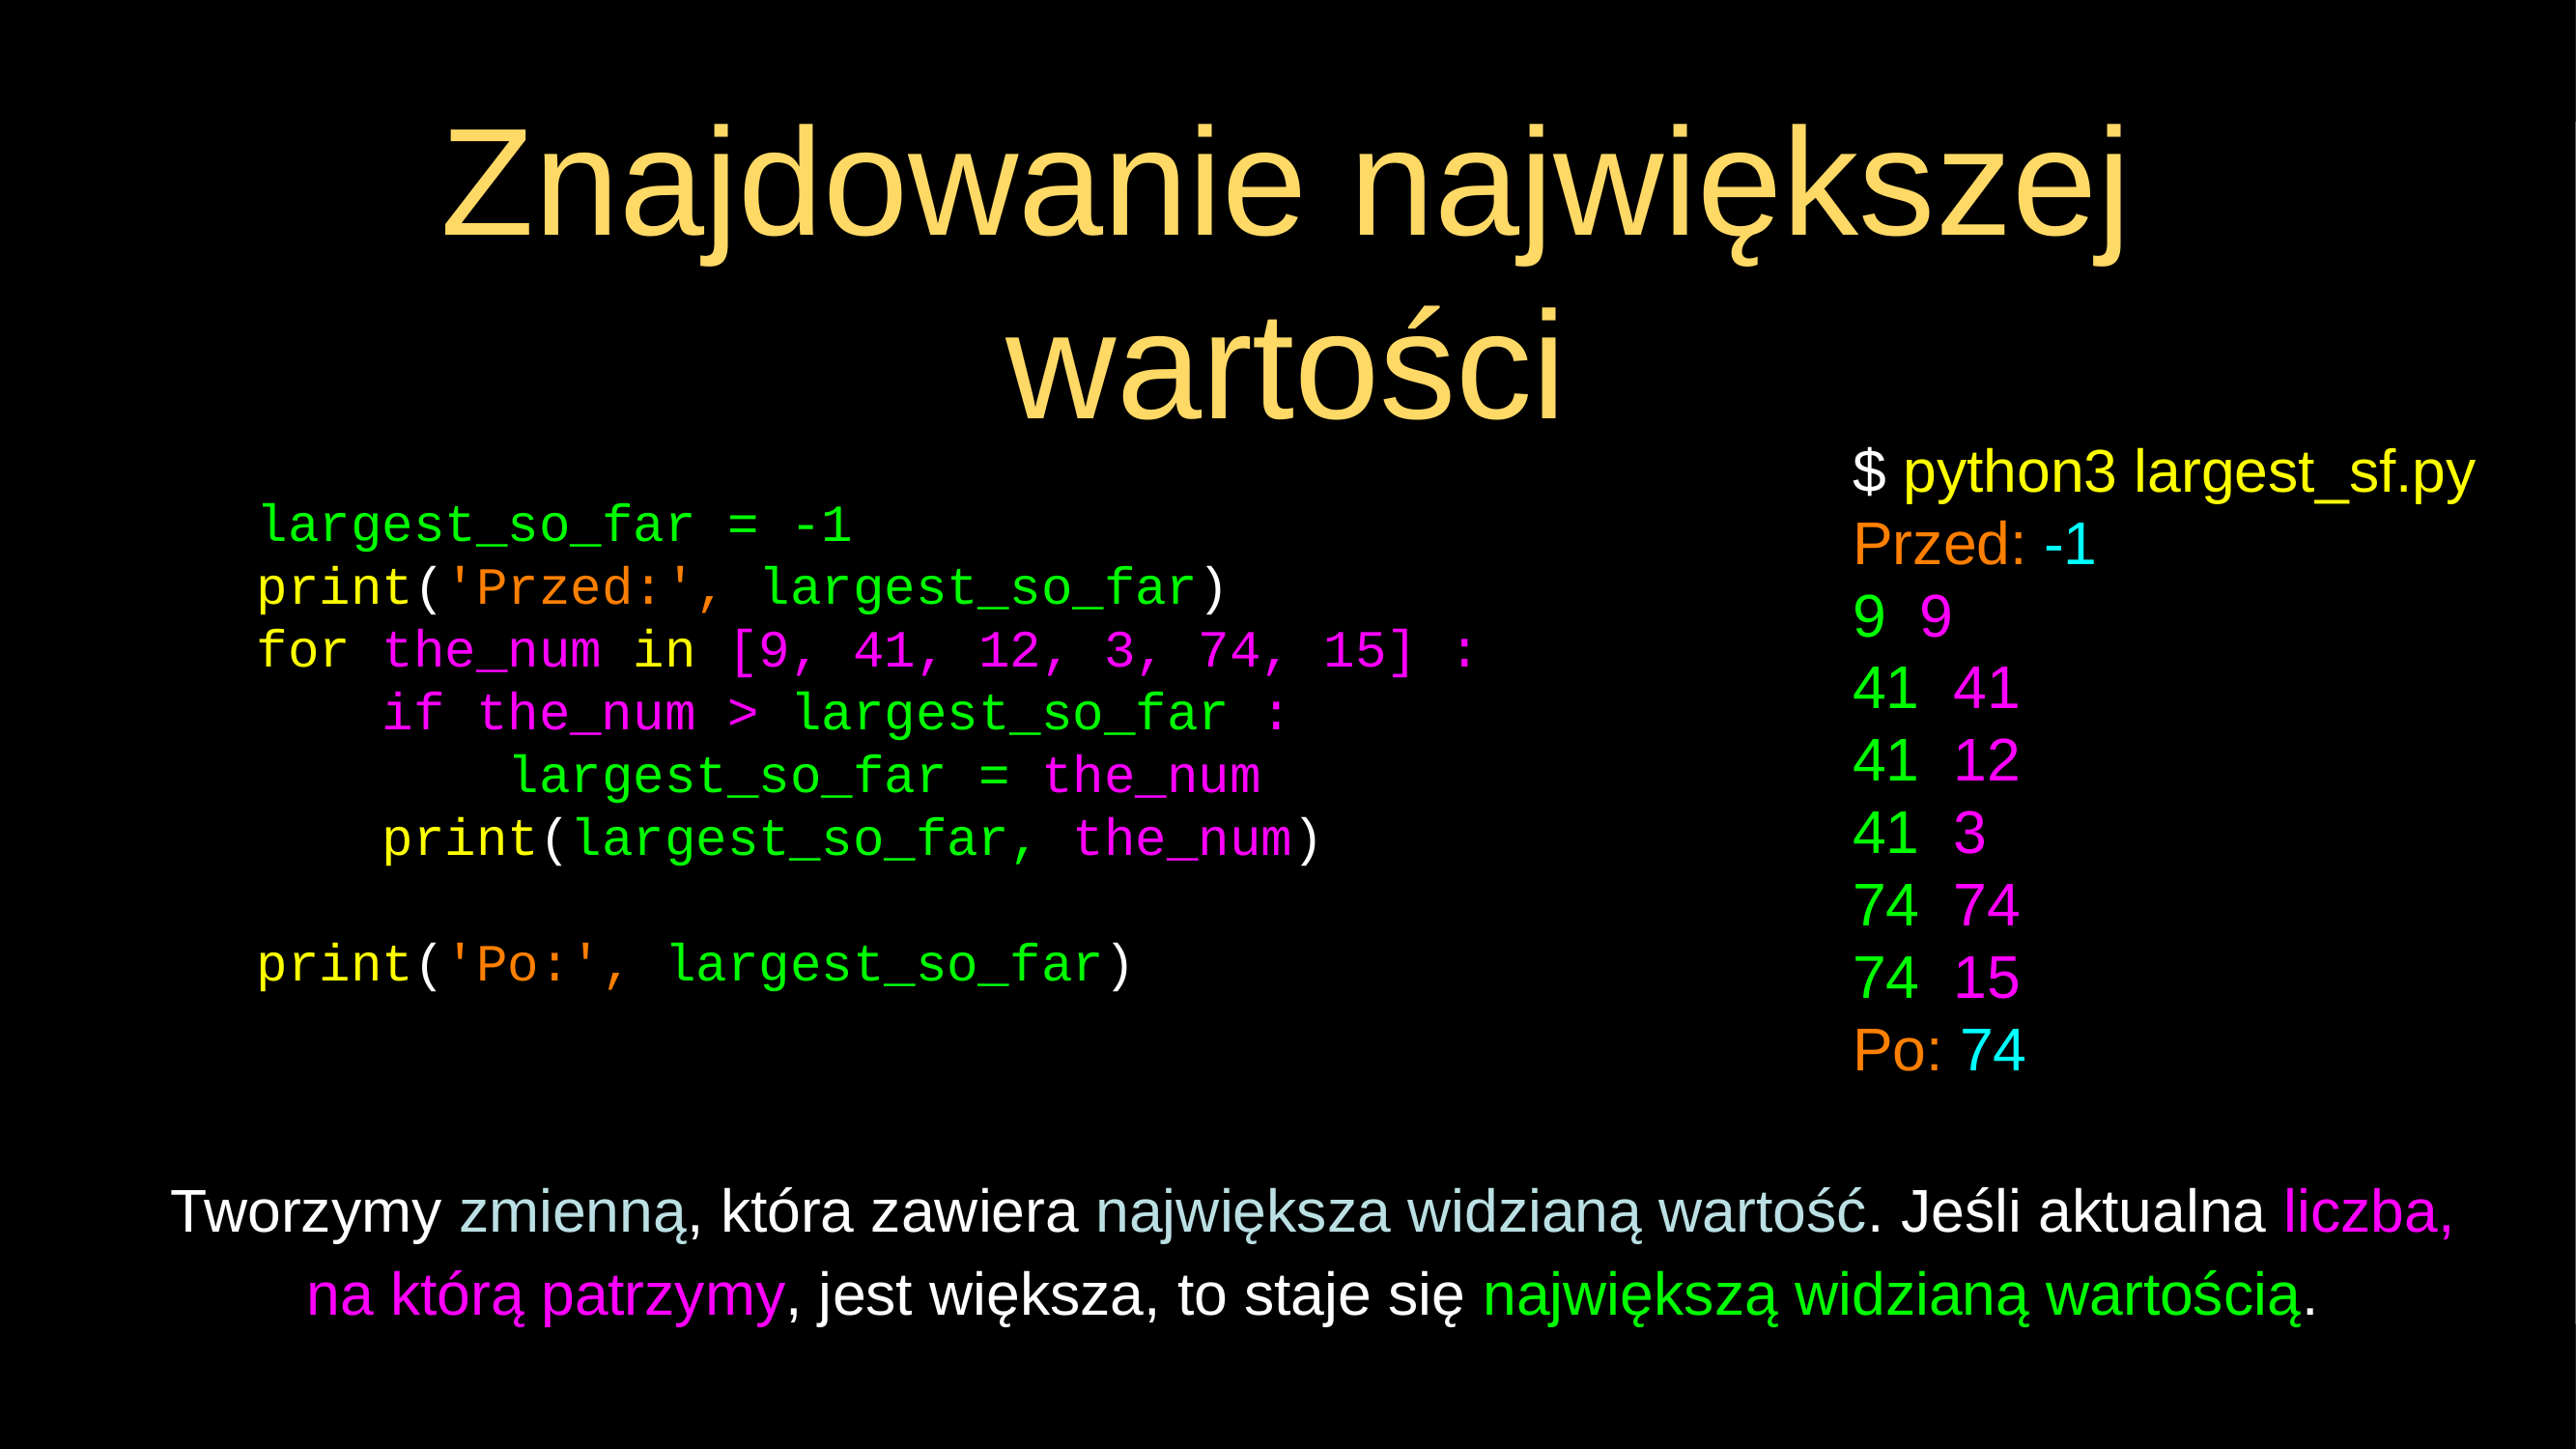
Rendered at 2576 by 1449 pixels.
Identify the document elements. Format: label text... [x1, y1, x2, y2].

title Znajdowanie największej wartości [183, 129, 2391, 403]
text_box largest_so_far = -1 print('Przed:', largest_so_far) for the_num in [9, 41, 12, 3, 74, 15] : if the_num > largest_so_far : largest_so_far = the_num print(largest_so_far, the_num) print('Po:', largest_so_far) [256, 476, 1780, 1004]
text_box $ python3 largest_sf.py Przed: -1 9 9 41 41 41 12 41 3 74 74 74 15 Po: 74 [1853, 362, 2522, 1152]
text_box Tworzymy zmienną, która zawiera największa widzianą wartość. Jeśli aktualna liczba, na którą patrzymy, jest większa, to staje się największą widzianą wartością. [143, 1140, 2482, 1348]
